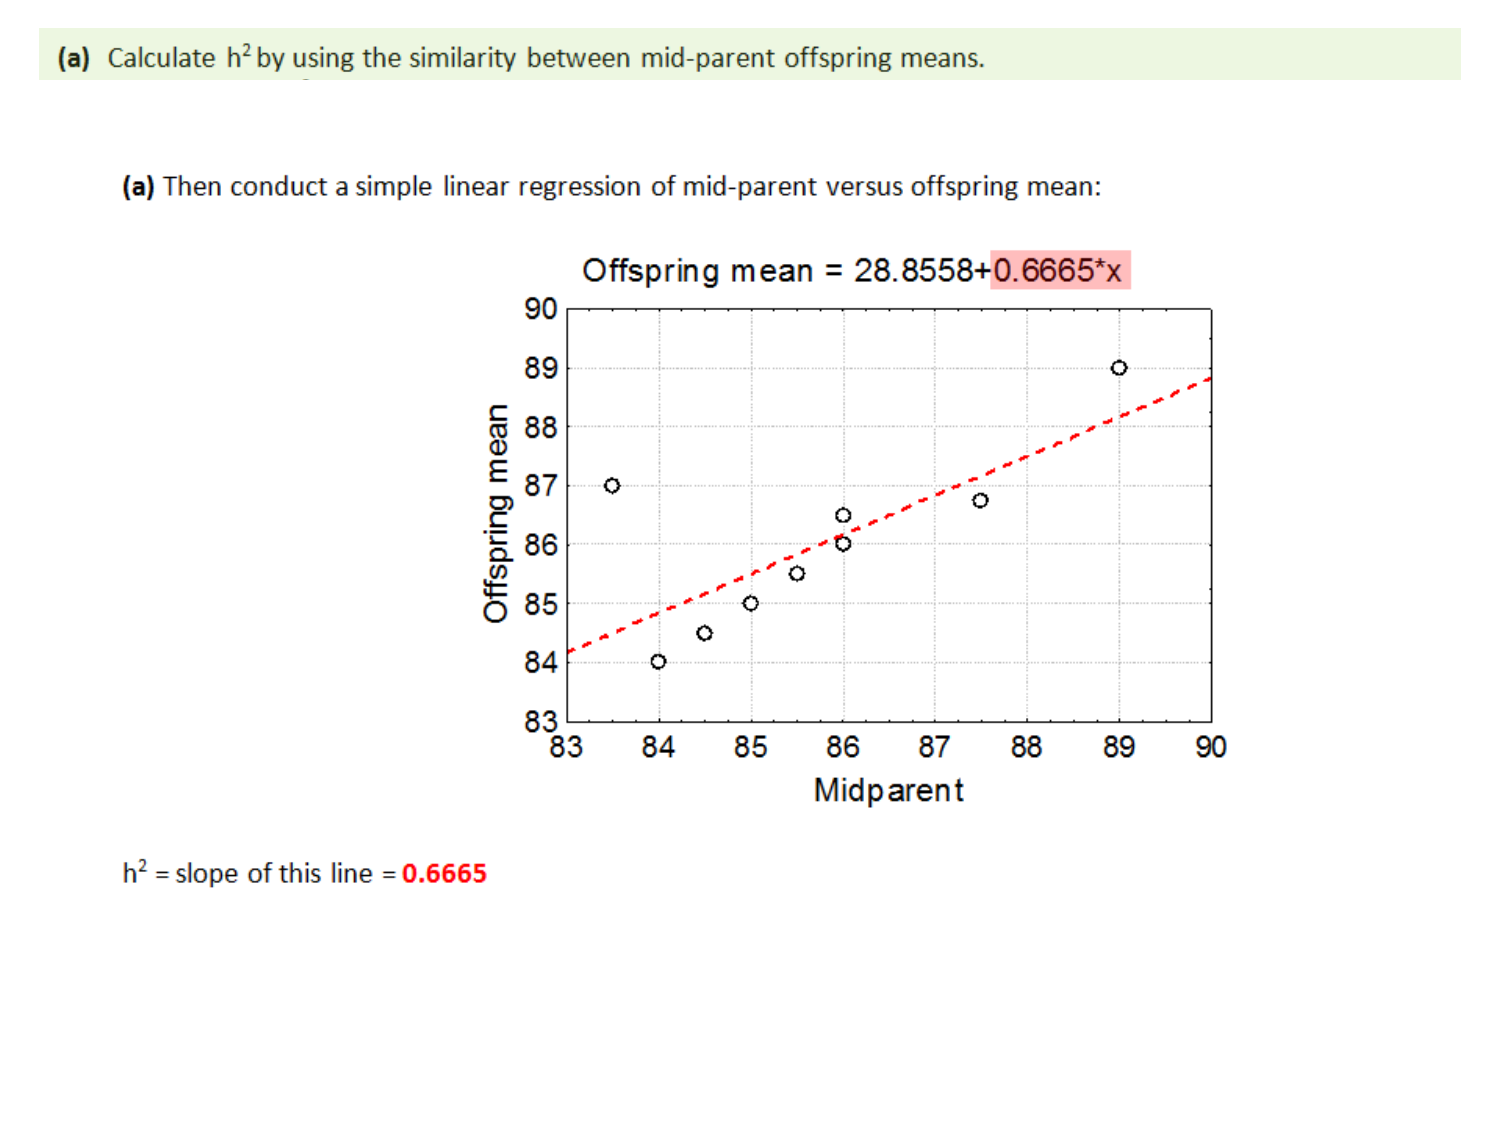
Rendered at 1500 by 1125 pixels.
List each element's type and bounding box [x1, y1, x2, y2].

picture [15, 28, 1488, 922]
